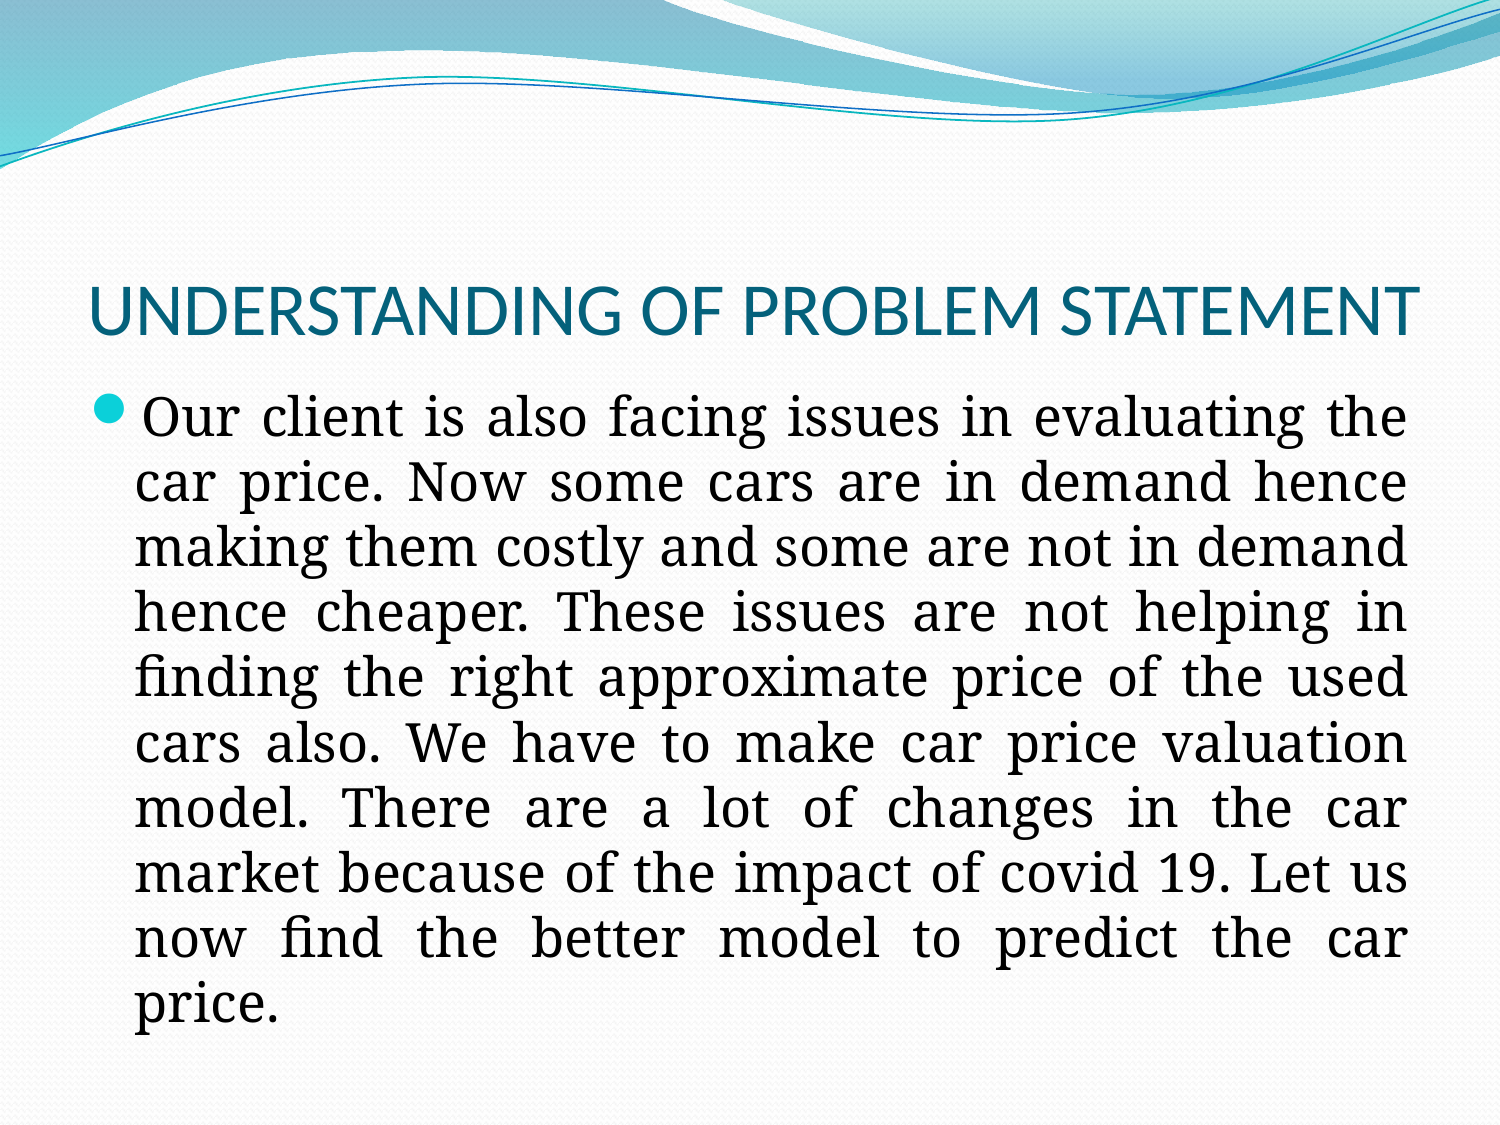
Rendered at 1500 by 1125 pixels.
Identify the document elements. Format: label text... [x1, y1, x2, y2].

list Our client is also facing issues in evaluating the car price. Now some cars are in demand hence making them costly and some are not in demand hence cheaper. These issues are not helping in finding the right approximate price of the used cars also. We have to make car price valuation model. There are a lot of changes in the car market because of the impact of covid 19. Let us now find the better model to predict the car price. [75, 375, 1425, 1063]
title UNDERSTANDING OF PROBLEM STATEMENT [87, 162, 1438, 350]
